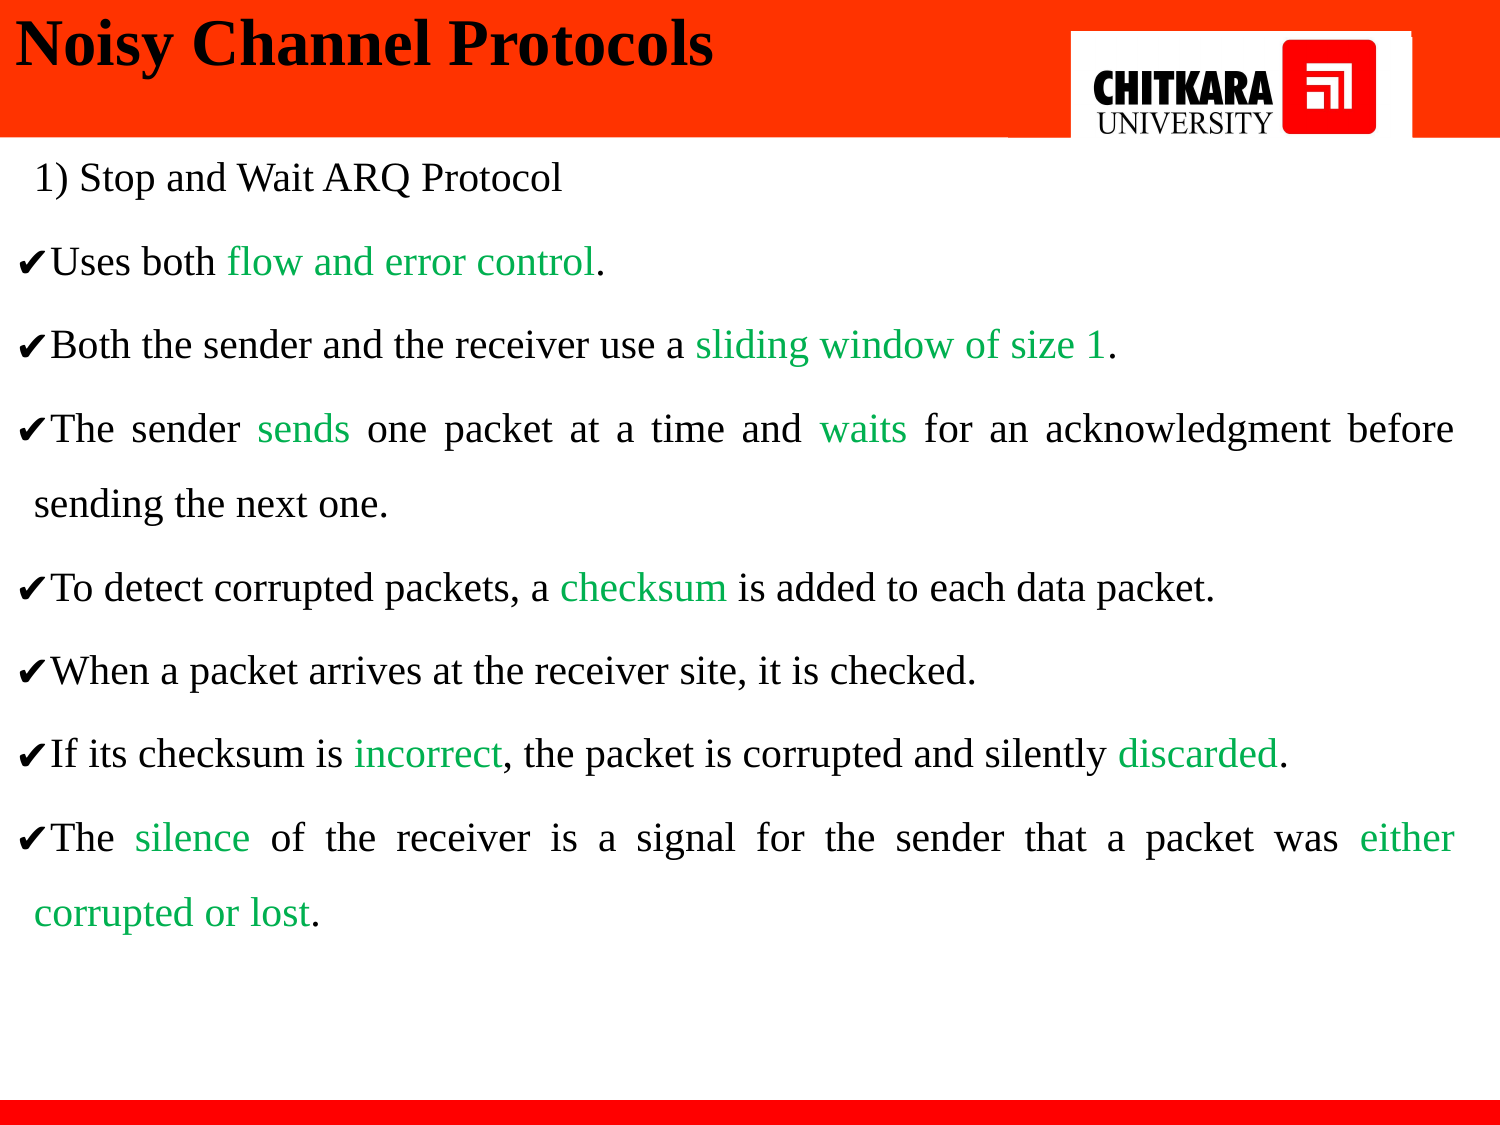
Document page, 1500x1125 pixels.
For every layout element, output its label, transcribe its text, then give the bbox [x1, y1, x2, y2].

title Noisy Channel Protocols [0, 0, 900, 147]
picture [1074, 37, 1391, 138]
list 1) Stop and Wait ARQ Protocol Uses both flow and error control. Both the sender and the receiver use a sliding window of size 1. The sender sends one packet at a time and waits for an acknowledgment before sending the next one. To detect corrupted packets, a checksum is added to each data packet. When a packet arrives at the receiver site, it is checked. If its checksum is incorrect, the packet is corrupted and silently discarded. ﻿The silence of the receiver is a signal for the sender that a packet was either corrupted or lost. [0, 147, 1471, 1082]
